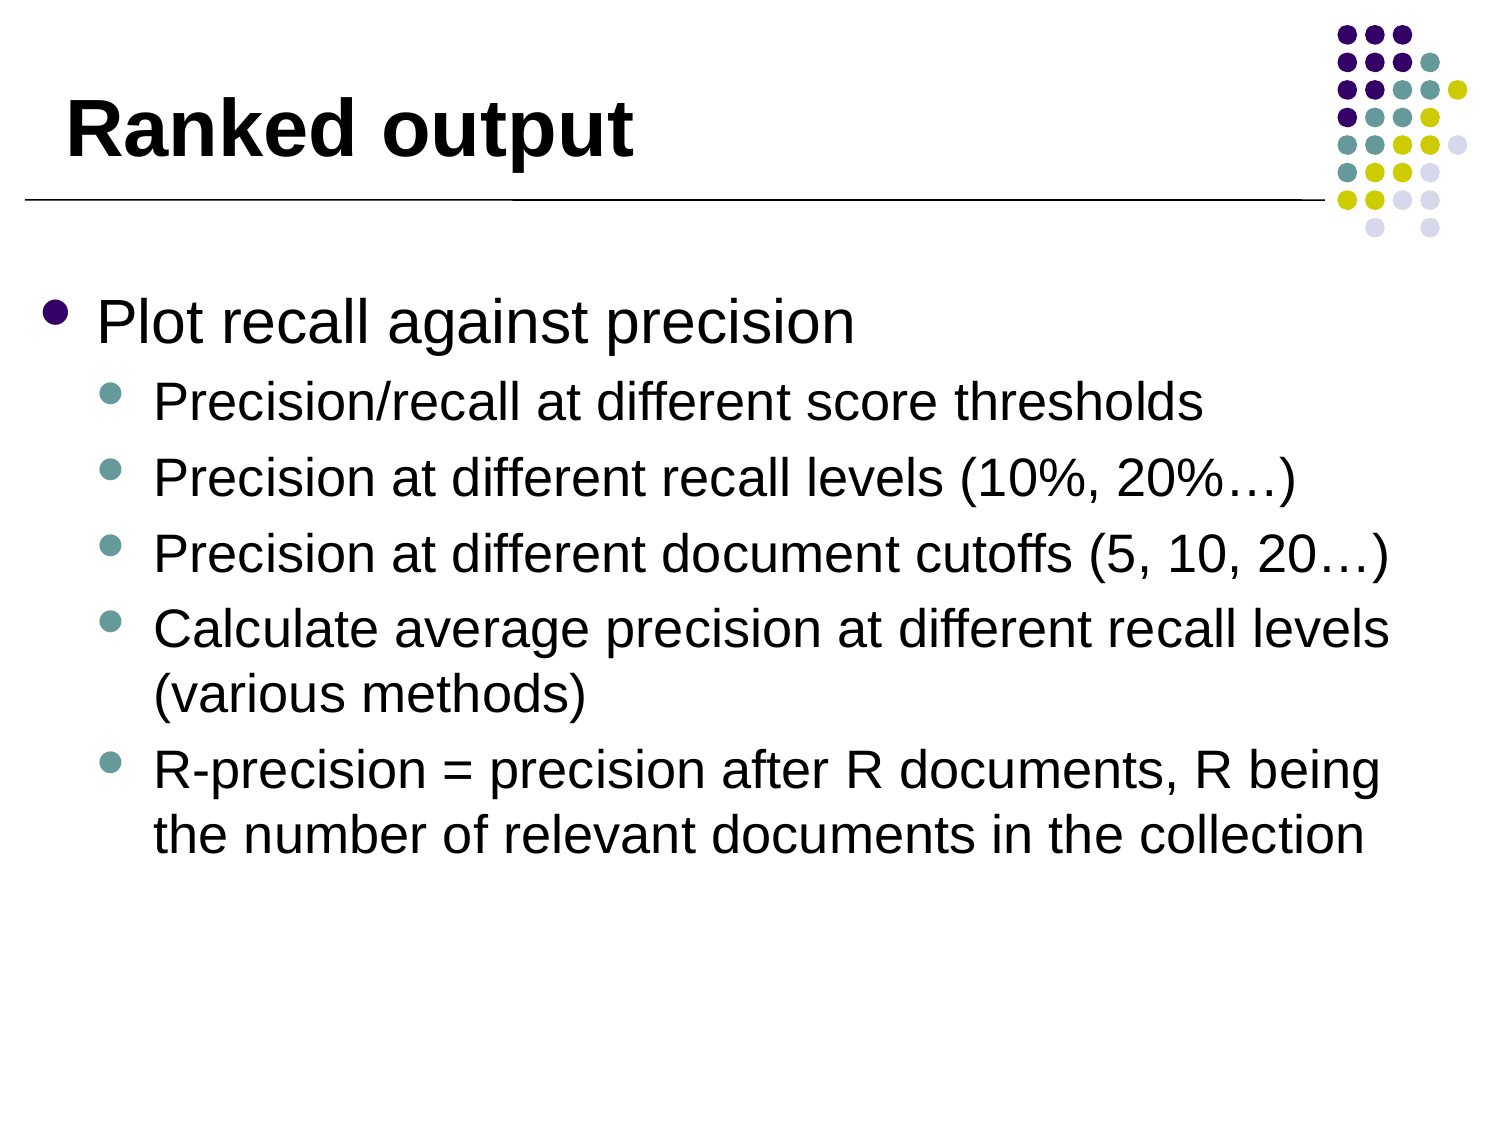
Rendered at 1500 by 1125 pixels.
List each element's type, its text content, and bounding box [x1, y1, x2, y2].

list Plot recall against precision Precision/recall at different score thresholds Precision at different recall levels (10%, 20%…) Precision at different document cutoffs (5, 10, 20…) Calculate average precision at different recall levels (various methods) R-precision = precision after R documents, R being the number of relevant documents in the collection [24, 273, 1463, 1088]
title Ranked output [50, 37, 1288, 180]
